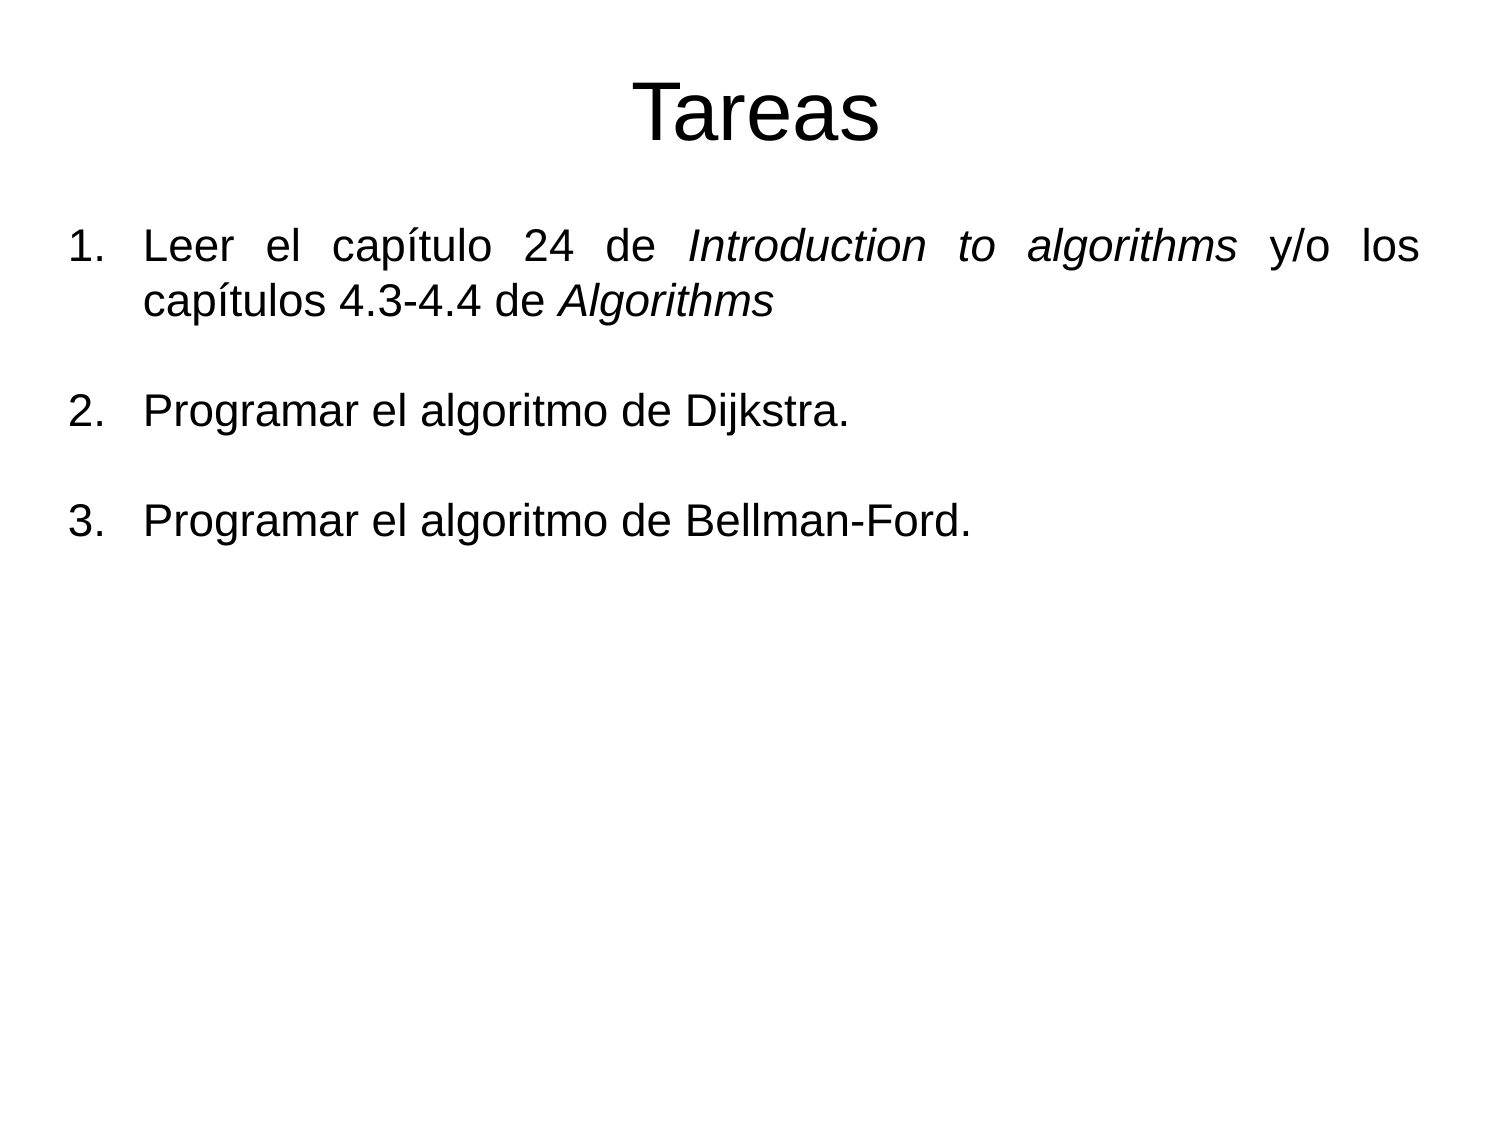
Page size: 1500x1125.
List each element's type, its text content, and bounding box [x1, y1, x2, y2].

text_box Tareas [76, 42, 1436, 165]
text_box Leer el capítulo 24 de Introduction to algorithms y/o los capítulos 4.3-4.4 de Algorithms Programar el algoritmo de Dijkstra. Programar el algoritmo de Bellman-Ford. [53, 208, 1436, 1083]
